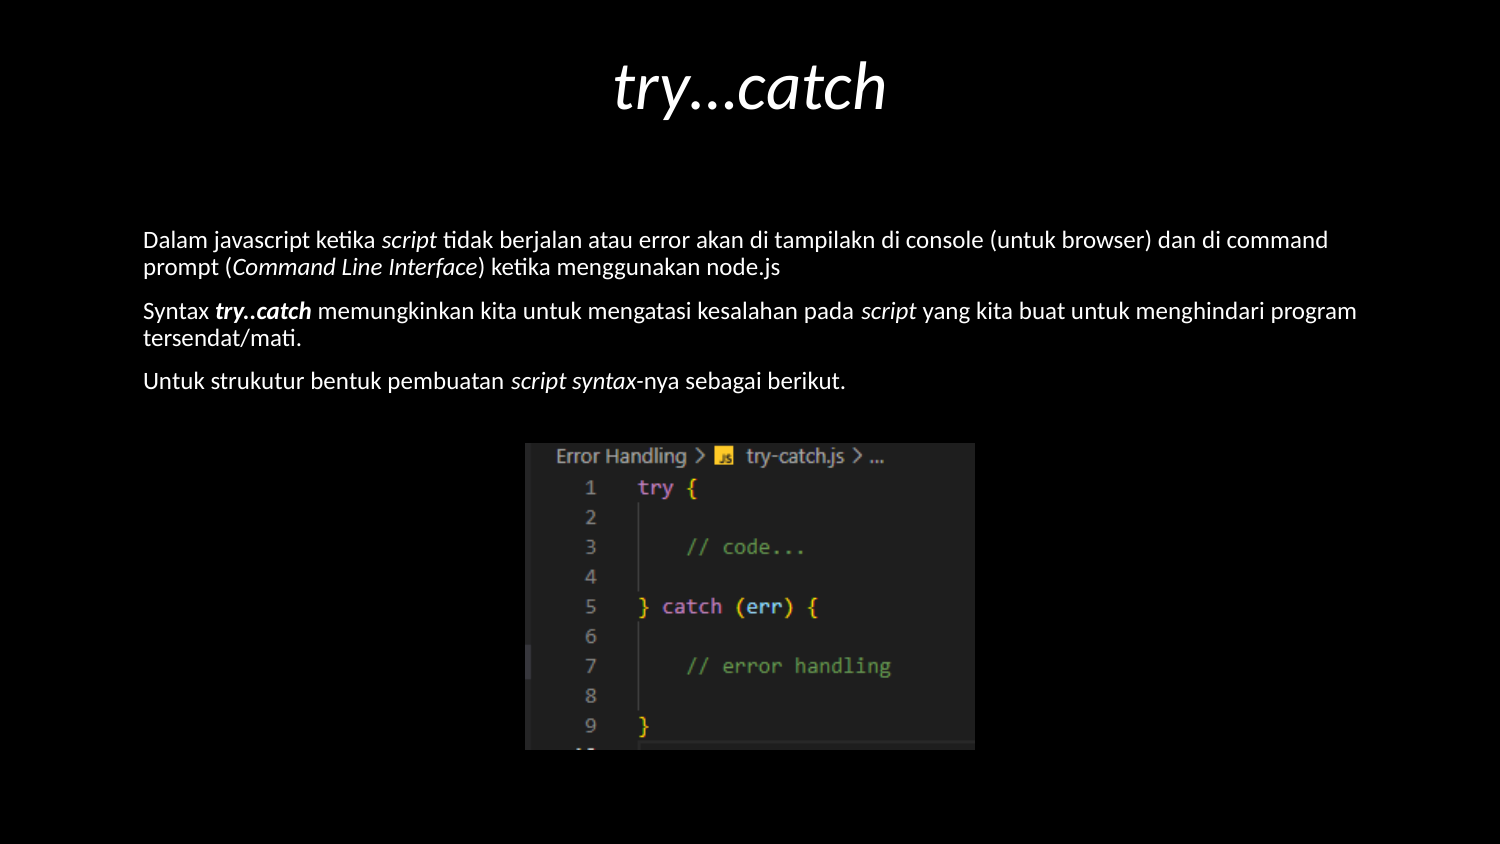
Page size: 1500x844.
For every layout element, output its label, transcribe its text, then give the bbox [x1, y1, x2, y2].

title try…catch [103, 44, 1397, 208]
picture [525, 443, 975, 750]
list Dalam javascript ketika script tidak berjalan atau error akan di tampilakn di console (untuk browser) dan di command prompt (Command Line Interface) ketika menggunakan node.js Syntax try..catch memungkinkan kita untuk mengatasi kesalahan pada script yang kita buat untuk menghindari program tersendat/mati. Untuk strukutur bentuk pembuatan script syntax-nya sebagai berikut. [116, 221, 1411, 444]
